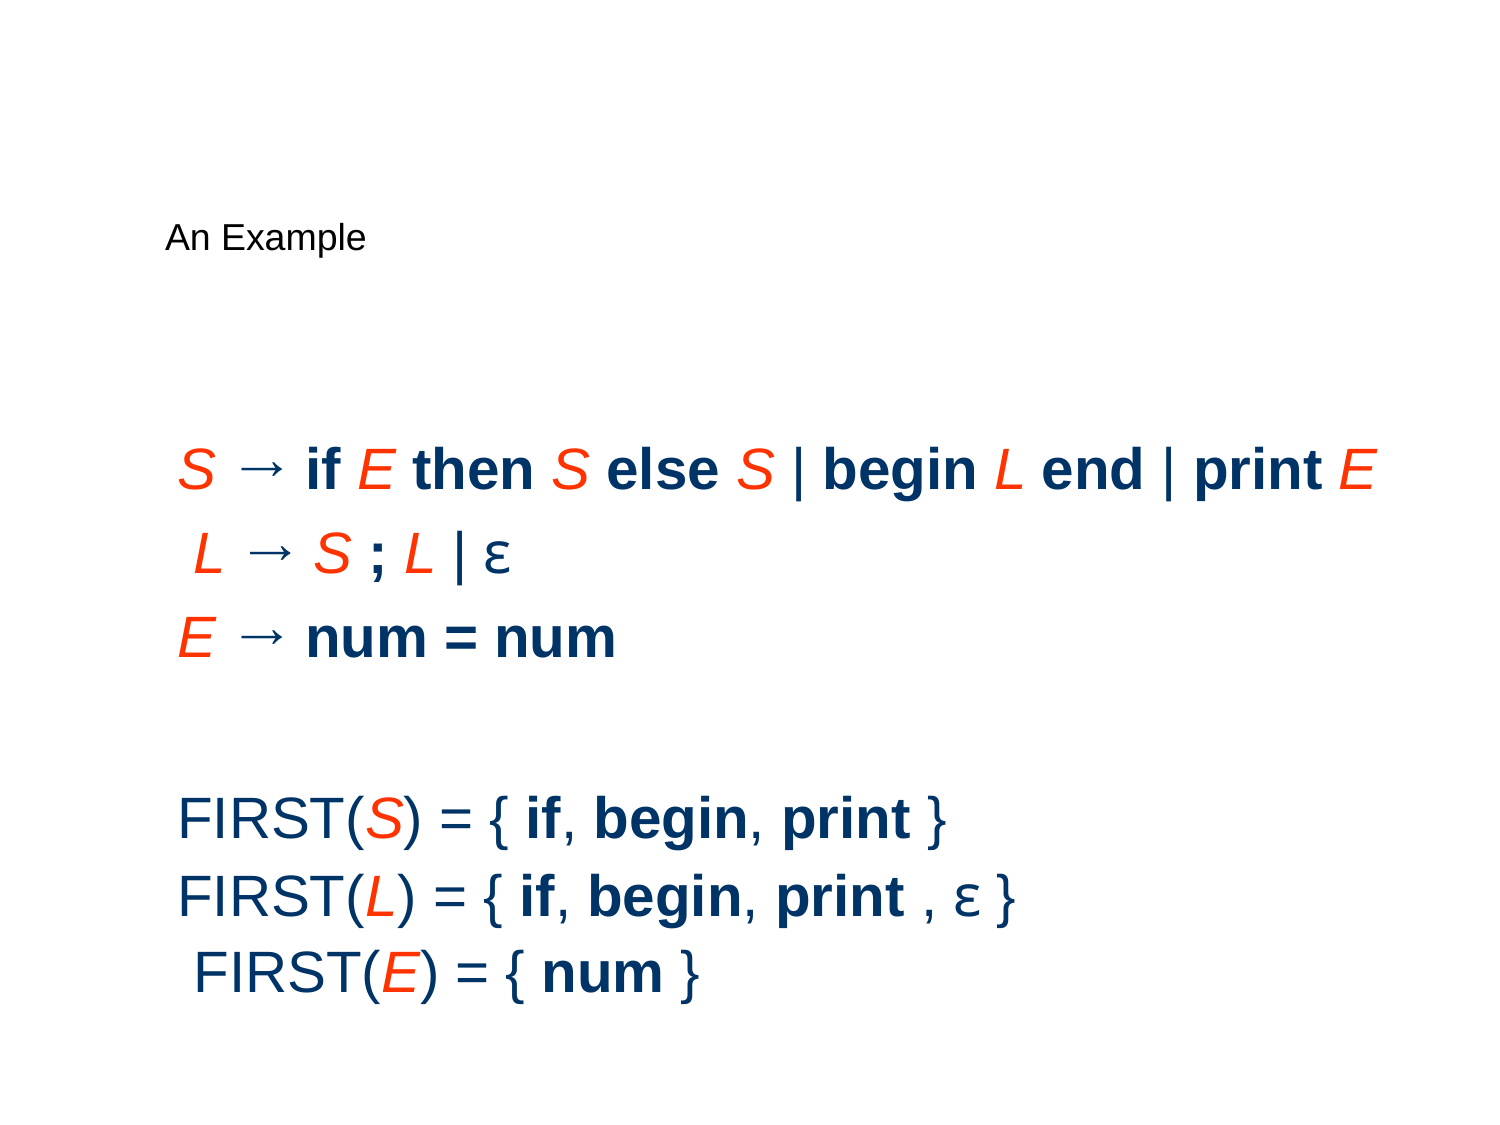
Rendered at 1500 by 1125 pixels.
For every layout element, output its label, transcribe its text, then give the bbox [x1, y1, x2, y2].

title An Example [162, 211, 597, 401]
text_box S → if E then S else S | begin L end | print E L → S ; L | ε E → num = num FIRST(S) = { if, begin, print } FIRST(L) = { if, begin, print , ε } FIRST(E) = { num } [175, 415, 1383, 1005]
